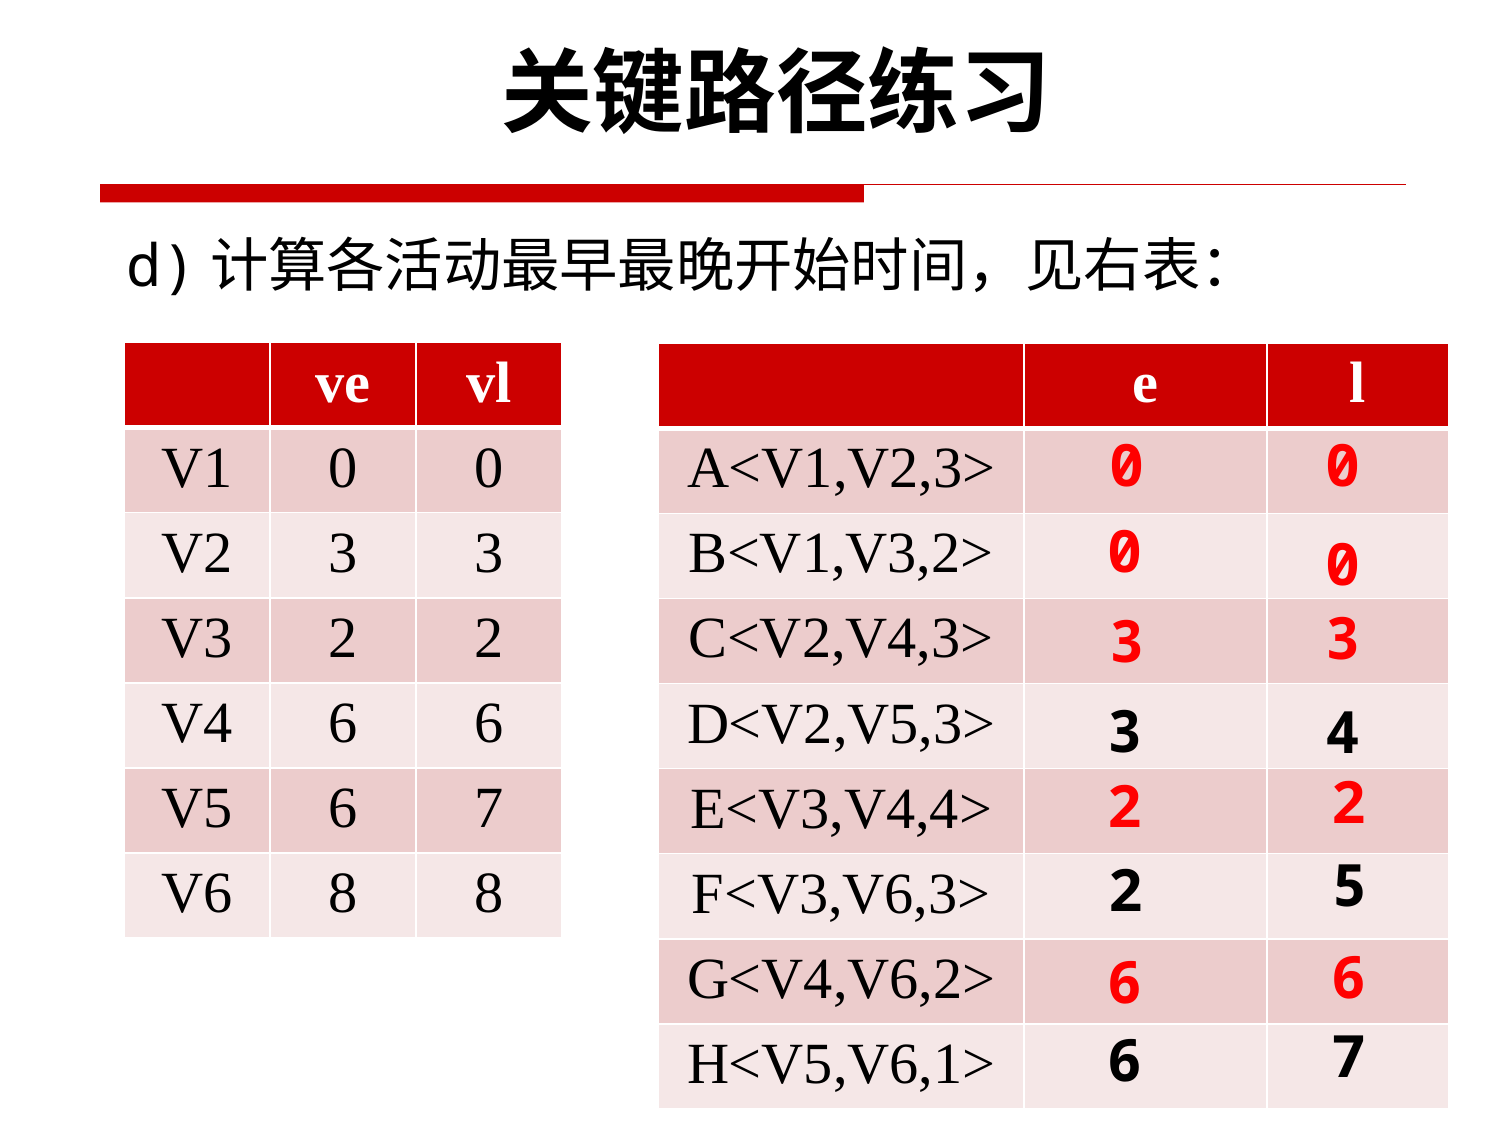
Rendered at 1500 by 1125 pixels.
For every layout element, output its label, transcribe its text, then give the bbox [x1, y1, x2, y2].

text_box 0 [1094, 420, 1213, 506]
text_box 3 [1094, 597, 1213, 682]
table_cell [1268, 431, 1448, 513]
table_cell 6 [417, 684, 561, 767]
text_box 关键路径练习 [82, 26, 1471, 152]
table_cell V5 [125, 769, 269, 852]
table_cell F<V3,V6,3> [659, 854, 1023, 938]
table_cell [1025, 514, 1266, 598]
table_cell 6 [271, 684, 415, 767]
text_box 2 [1093, 845, 1212, 931]
table_cell [1211, 769, 1266, 853]
table_cell [1025, 599, 1266, 683]
table_cell [1268, 940, 1316, 1023]
table_cell [1268, 684, 1448, 768]
table_cell [1025, 1025, 1266, 1108]
table_cell G<V4,V6,2> [659, 940, 1023, 1023]
table_cell 2 [271, 599, 415, 682]
table_cell [1268, 769, 1317, 853]
text_box 5 [1317, 841, 1436, 926]
table_cell 0 [271, 430, 415, 512]
table_cell A<V1,V2,3> [659, 431, 1023, 513]
text_box 0 [1310, 519, 1429, 594]
text_box 6 [1316, 933, 1435, 1011]
table_cell [1025, 940, 1092, 1023]
text_box d)计算各活动最早最晚开始时间，见右表： [76, 198, 1471, 411]
table_cell 3 [271, 513, 415, 597]
table_header [659, 344, 1023, 426]
table_cell [1268, 1025, 1448, 1108]
text_box 3 [1092, 686, 1211, 762]
table_cell C<V2,V4,3> [659, 599, 1023, 683]
table_cell 8 [417, 854, 561, 937]
table_cell [1268, 854, 1448, 938]
table_cell [1025, 684, 1266, 768]
table_cell [1268, 514, 1448, 598]
table_header l [1268, 344, 1448, 426]
text_box 6 [1092, 1015, 1211, 1101]
table_header e [1025, 344, 1266, 426]
table_cell V6 [125, 854, 269, 937]
table_cell [1211, 940, 1266, 1023]
table_cell [1268, 599, 1448, 683]
table_header [125, 343, 269, 425]
table_cell 8 [271, 854, 415, 937]
table_cell [1435, 769, 1448, 853]
text_box 0 [1310, 420, 1429, 506]
table_cell 7 [417, 769, 561, 852]
table_cell [1435, 940, 1448, 1023]
text_box 2 [1092, 762, 1211, 847]
table_cell [1025, 431, 1094, 513]
text_box 7 [1316, 1011, 1435, 1097]
text_box 6 [1092, 937, 1211, 1015]
table_header ve [271, 343, 415, 425]
text_box 3 [1310, 594, 1429, 679]
table_cell 6 [271, 769, 415, 852]
table_cell V2 [125, 513, 269, 597]
table_cell [1211, 431, 1266, 513]
table_cell 0 [417, 430, 561, 512]
text_box 0 [1092, 506, 1211, 592]
table_cell B<V1,V3,2> [659, 514, 1023, 598]
table_cell H<V5,V6,1> [659, 1025, 1023, 1108]
table_cell V1 [125, 430, 269, 512]
table_header vl [417, 343, 561, 425]
text_box 4 [1310, 687, 1429, 773]
text_box 2 [1316, 758, 1435, 843]
table_cell 3 [417, 513, 561, 597]
table_cell D<V2,V5,3> [659, 684, 1023, 768]
table_cell V4 [125, 684, 269, 767]
table_cell [1025, 769, 1093, 853]
table_cell E<V3,V4,4> [659, 769, 1023, 853]
table_cell [1025, 854, 1266, 938]
table_cell 2 [417, 599, 561, 682]
table_cell V3 [125, 599, 269, 682]
